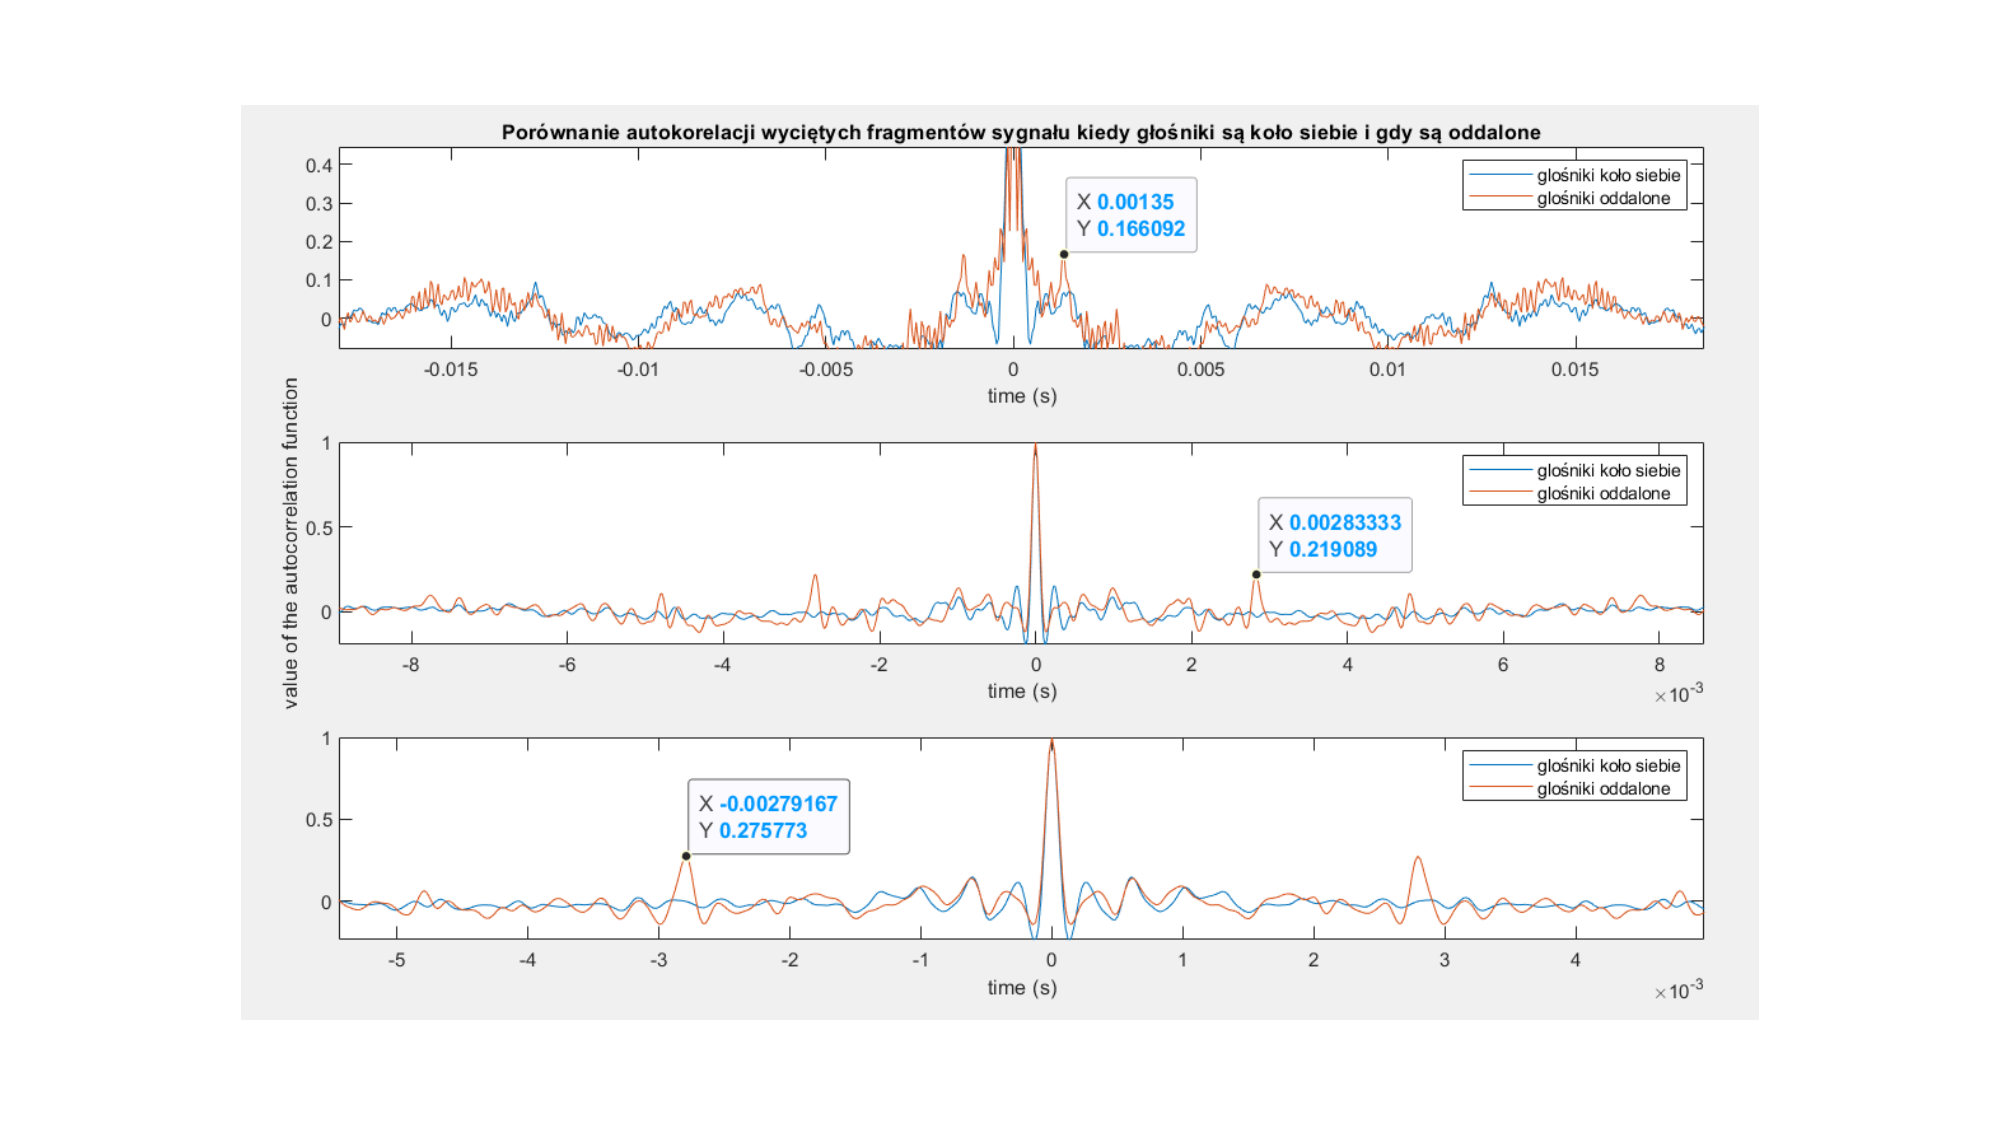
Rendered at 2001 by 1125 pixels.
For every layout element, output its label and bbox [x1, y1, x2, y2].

list [241, 104, 1759, 1020]
